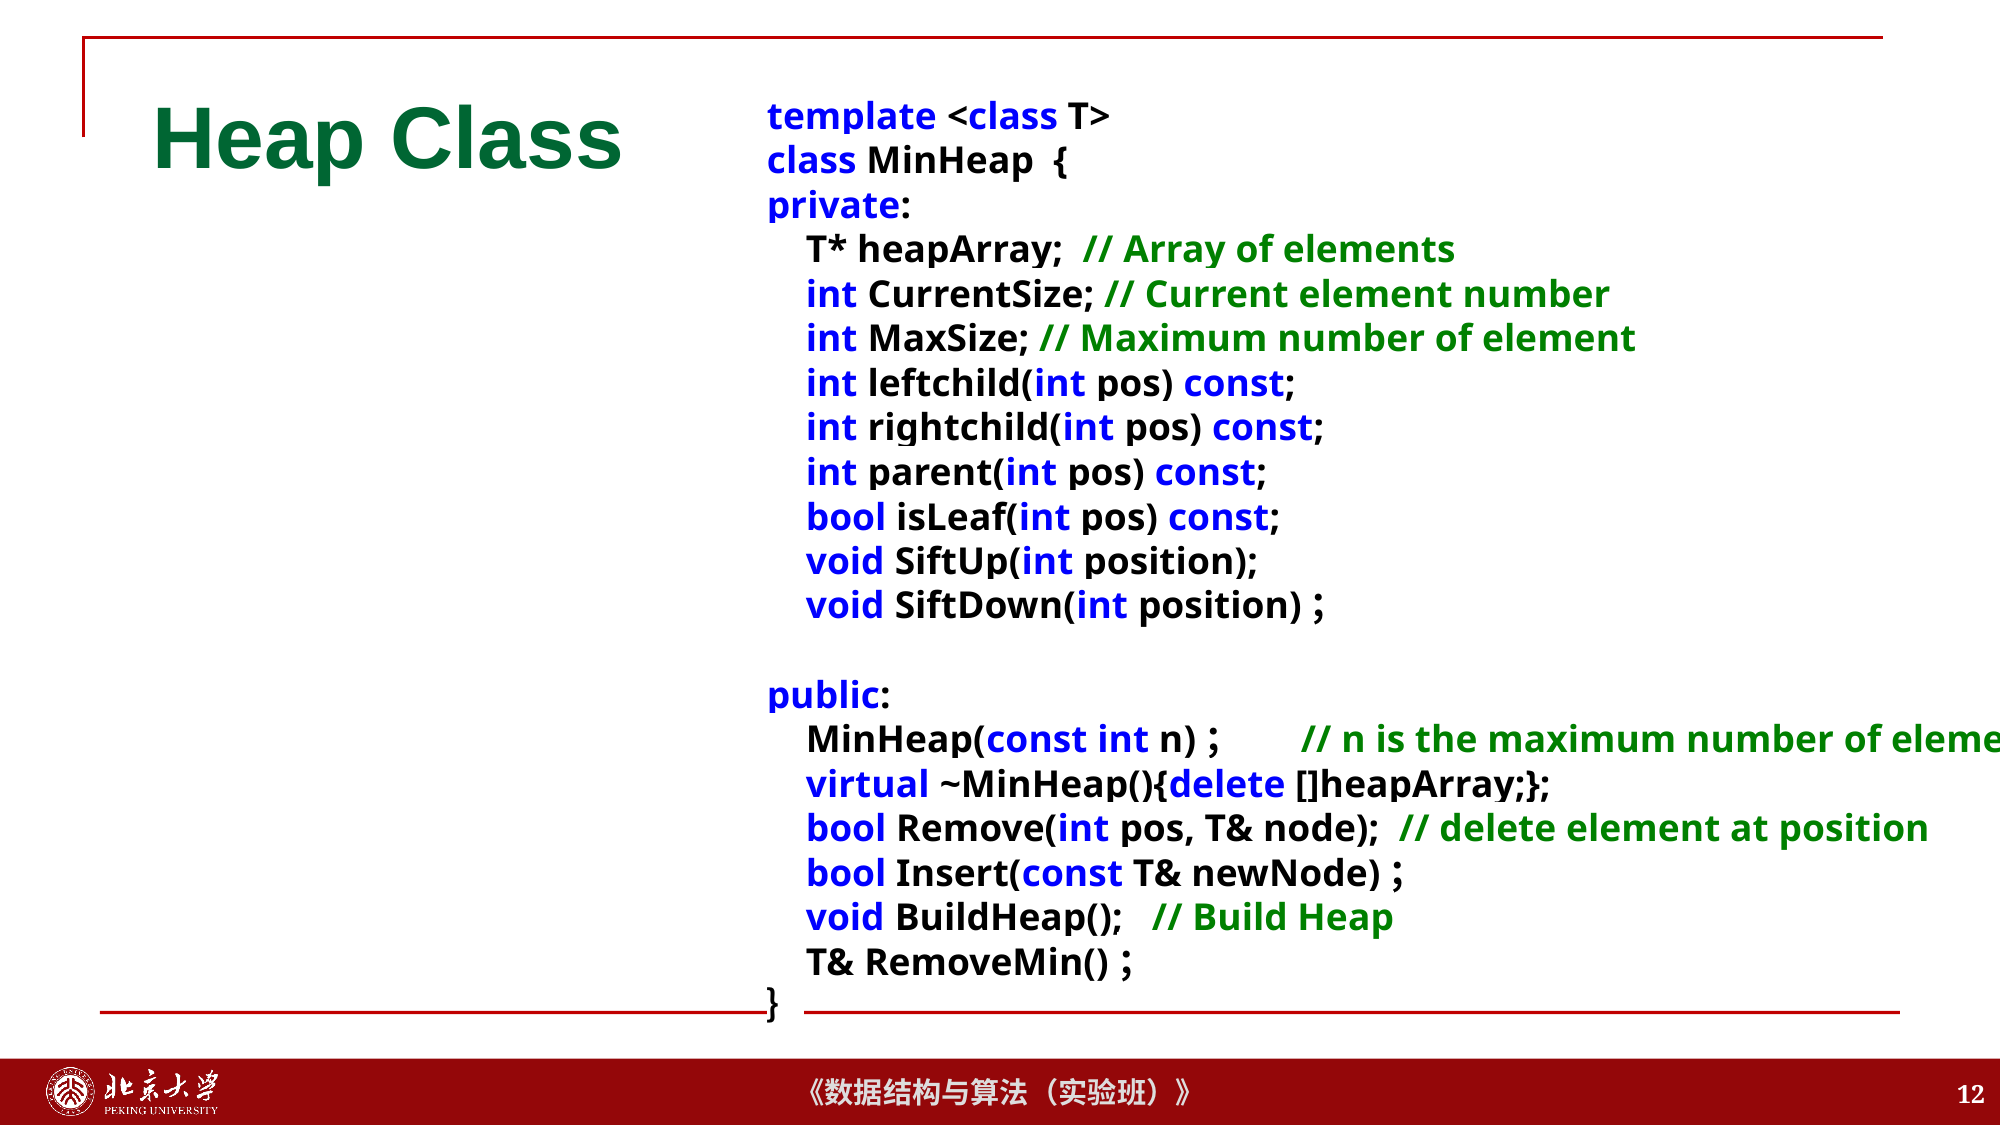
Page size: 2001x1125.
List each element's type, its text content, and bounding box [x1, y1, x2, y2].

slide_number 12 [1550, 1065, 2000, 1125]
title Heap Class [137, 59, 1863, 209]
list template <class T> class MinHeap { private: T* heapArray; // Array of elements int CurrentSize; // Current element number int MaxSize; // Maximum number of element int leftchild(int pos) const; int rightchild(int pos) const; int parent(int pos) const; bool isLeaf(int pos) const; void SiftUp(int position); void SiftDown(int position)； public: MinHeap(const int n)； // n is the maximum number of element virtual ~MinHeap(){delete []heapArray;}; bool Remove(int pos, T& node); // delete element at position bool Insert(const T& newNode)； void BuildHeap(); // Build Heap T& RemoveMin()； ｝ [751, 84, 2000, 1046]
picture [46, 1067, 218, 1116]
